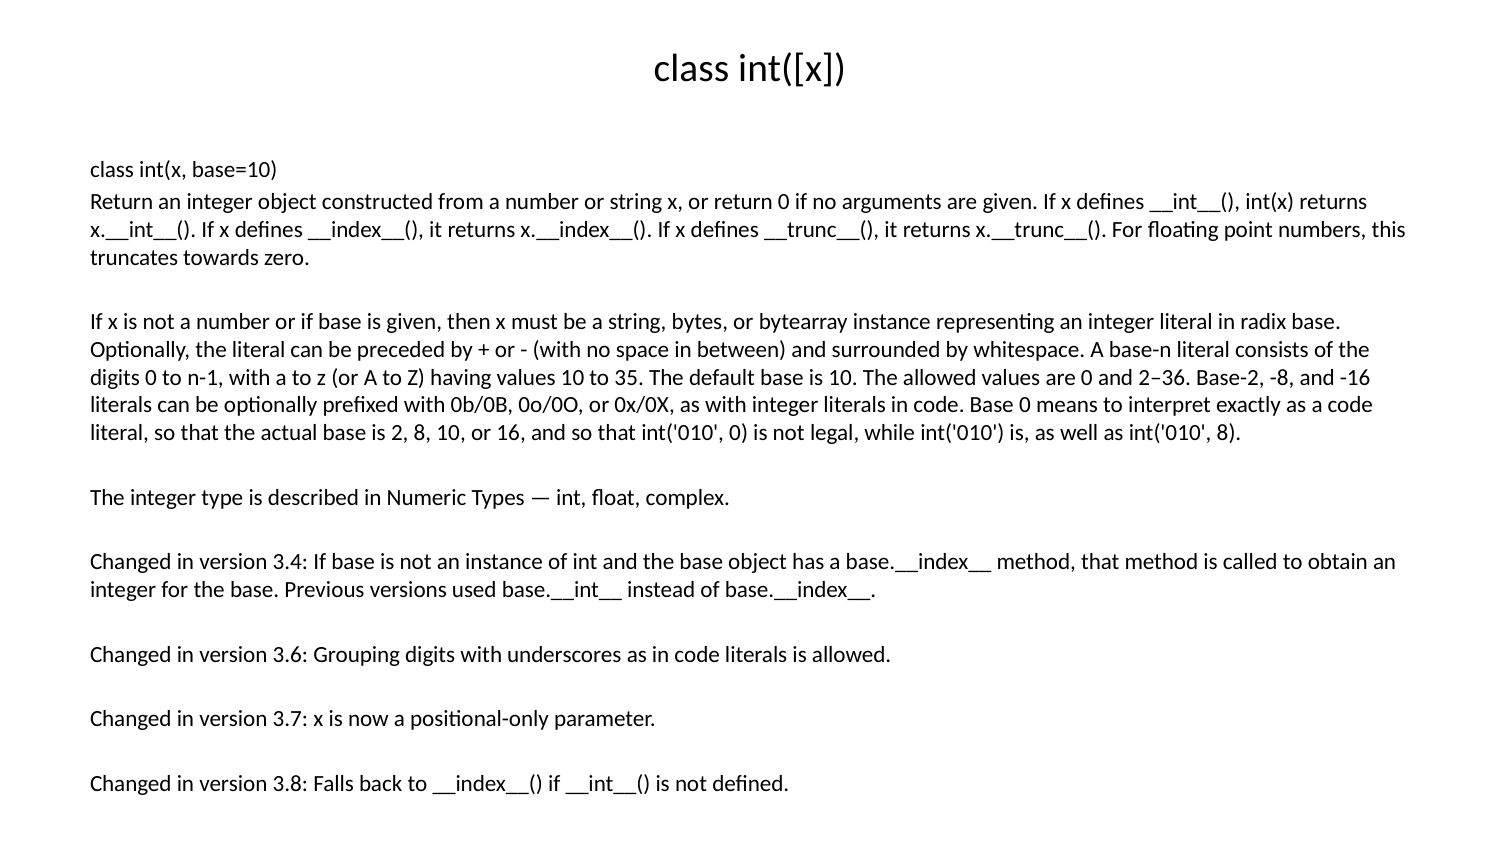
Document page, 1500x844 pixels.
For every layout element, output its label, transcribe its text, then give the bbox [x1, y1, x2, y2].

title class int([x]) [75, 33, 1425, 97]
list class int(x, base=10) Return an integer object constructed from a number or string x, or return 0 if no arguments are given. If x defines __int__(), int(x) returns x.__int__(). If x defines __index__(), it returns x.__index__(). If x defines __trunc__(), it returns x.__trunc__(). For floating point numbers, this truncates towards zero. If x is not a number or if base is given, then x must be a string, bytes, or bytearray instance representing an integer literal in radix base. Optionally, the literal can be preceded by + or - (with no space in between) and surrounded by whitespace. A base-n literal consists of the digits 0 to n-1, with a to z (or A to Z) having values 10 to 35. The default base is 10. The allowed values are 0 and 2–36. Base-2, -8, and -16 literals can be optionally prefixed with 0b/0B, 0o/0O, or 0x/0X, as with integer literals in code. Base 0 means to interpret exactly as a code literal, so that the actual base is 2, 8, 10, or 16, and so that int('010', 0) is not legal, while int('010') is, as well as int('010', 8). The integer type is described in Numeric Types — int, float, complex. Changed in version 3.4: If base is not an instance of int and the base object has a base.__index__ method, that method is called to obtain an integer for the base. Previous versions used base.__int__ instead of base.__index__. Changed in version 3.6: Grouping digits with underscores as in code literals is allowed. Changed in version 3.7: x is now a positional-only parameter. Changed in version 3.8: Falls back to __index__() if __int__() is not defined. [75, 146, 1425, 810]
